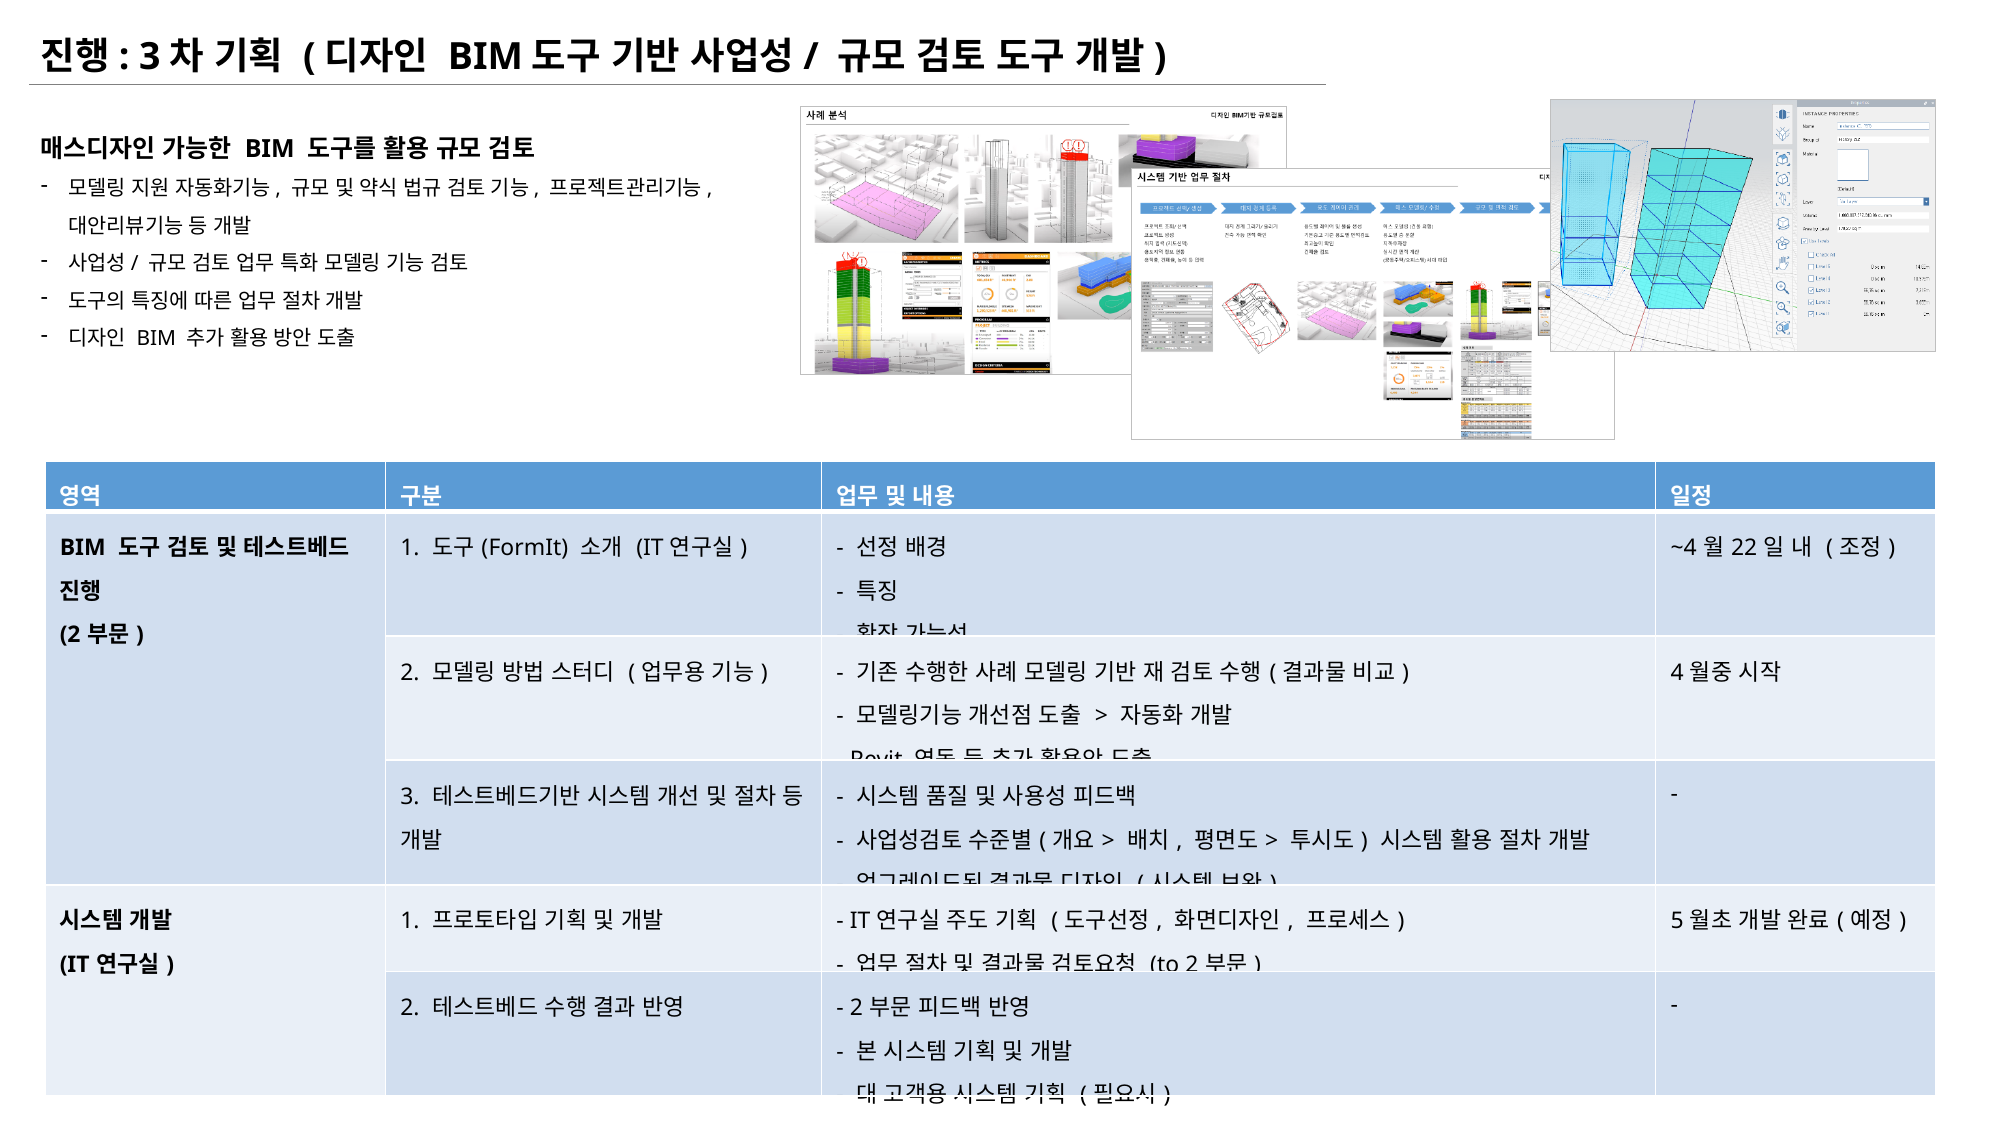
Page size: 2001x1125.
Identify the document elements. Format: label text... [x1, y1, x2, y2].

table_cell - [1656, 761, 1935, 884]
table_header 일정 [1656, 462, 1935, 509]
table_header 영역 [46, 462, 385, 509]
table_cell 4월중 시작 [1656, 637, 1935, 759]
table_cell - IT연구실 주도 기획 (도구선정, 화면디자인, 프로세스) - 업무 절차 및 결과물 검토요청 (to 2부문) [822, 886, 1655, 971]
table_cell BIM 도구 검토 및 테스트베드 진행 (2부문) [46, 514, 385, 884]
table_cell - 시스템 품질 및 사용성 피드백 - 사업성검토 수준별(개요> 배치, 평면도> 투시도) 시스템 활용 절차 개발 - 업그레이드된 결과물 디자인 (시스템 보완) [822, 761, 1655, 884]
table_cell - 선정 배경 - 특징 - 확장 가능성 [822, 514, 1655, 635]
table_cell - 2부문 피드백 반영 - 본 시스템 기획 및 개발 - 대 고객용 시스템 기획 (필요시) [822, 972, 1655, 1095]
table_cell ~4월22일 내 (조정) [1656, 514, 1935, 635]
table_cell 5월초 개발 완료(예정) [1656, 886, 1935, 971]
table_cell 2. 테스트베드 수행 결과 반영 [386, 972, 821, 1095]
table_cell 시스템 개발 (IT연구실) [46, 886, 385, 1095]
table_cell 1. 프로토타입 기획 및 개발 [386, 886, 821, 971]
table_cell 2. 모델링 방법 스터디 (업무용 기능) [386, 637, 821, 759]
picture [800, 99, 1936, 440]
text_box 진행: 3차 기획 (디자인 BIM도구 기반 사업성/ 규모 검토 도구 개발) [25, 24, 1327, 85]
table_header 업무 및 내용 [822, 462, 1655, 509]
table_cell - 기존 수행한 사례 모델링 기반 재 검토 수행(결과물 비교) - 모델링기능 개선점 도출 > 자동화 개발 - Revit 연동 등 추가 활용안 도출 [822, 637, 1655, 759]
table_header 구분 [386, 462, 821, 509]
table_cell 1. 도구(FormIt) 소개 (IT연구실) [386, 514, 821, 635]
text_box 매스디자인 가능한 BIM 도구를 활용 규모 검토 모델링 지원 자동화기능, 규모 및 약식 법규 검토 기능, 프로젝트관리기능, 대안리뷰기능 등 개발 사업성/ 규모 검토 업무 특화 모델링 기능 검토 도구의 특징에 따른 업무 절차 개발 디자인 BIM 추가 활용 방안 도출 [25, 110, 767, 358]
table_cell 3. 테스트베드기반 시스템 개선 및 절차 등 개발 [386, 761, 821, 884]
table_cell - [1656, 972, 1935, 1095]
